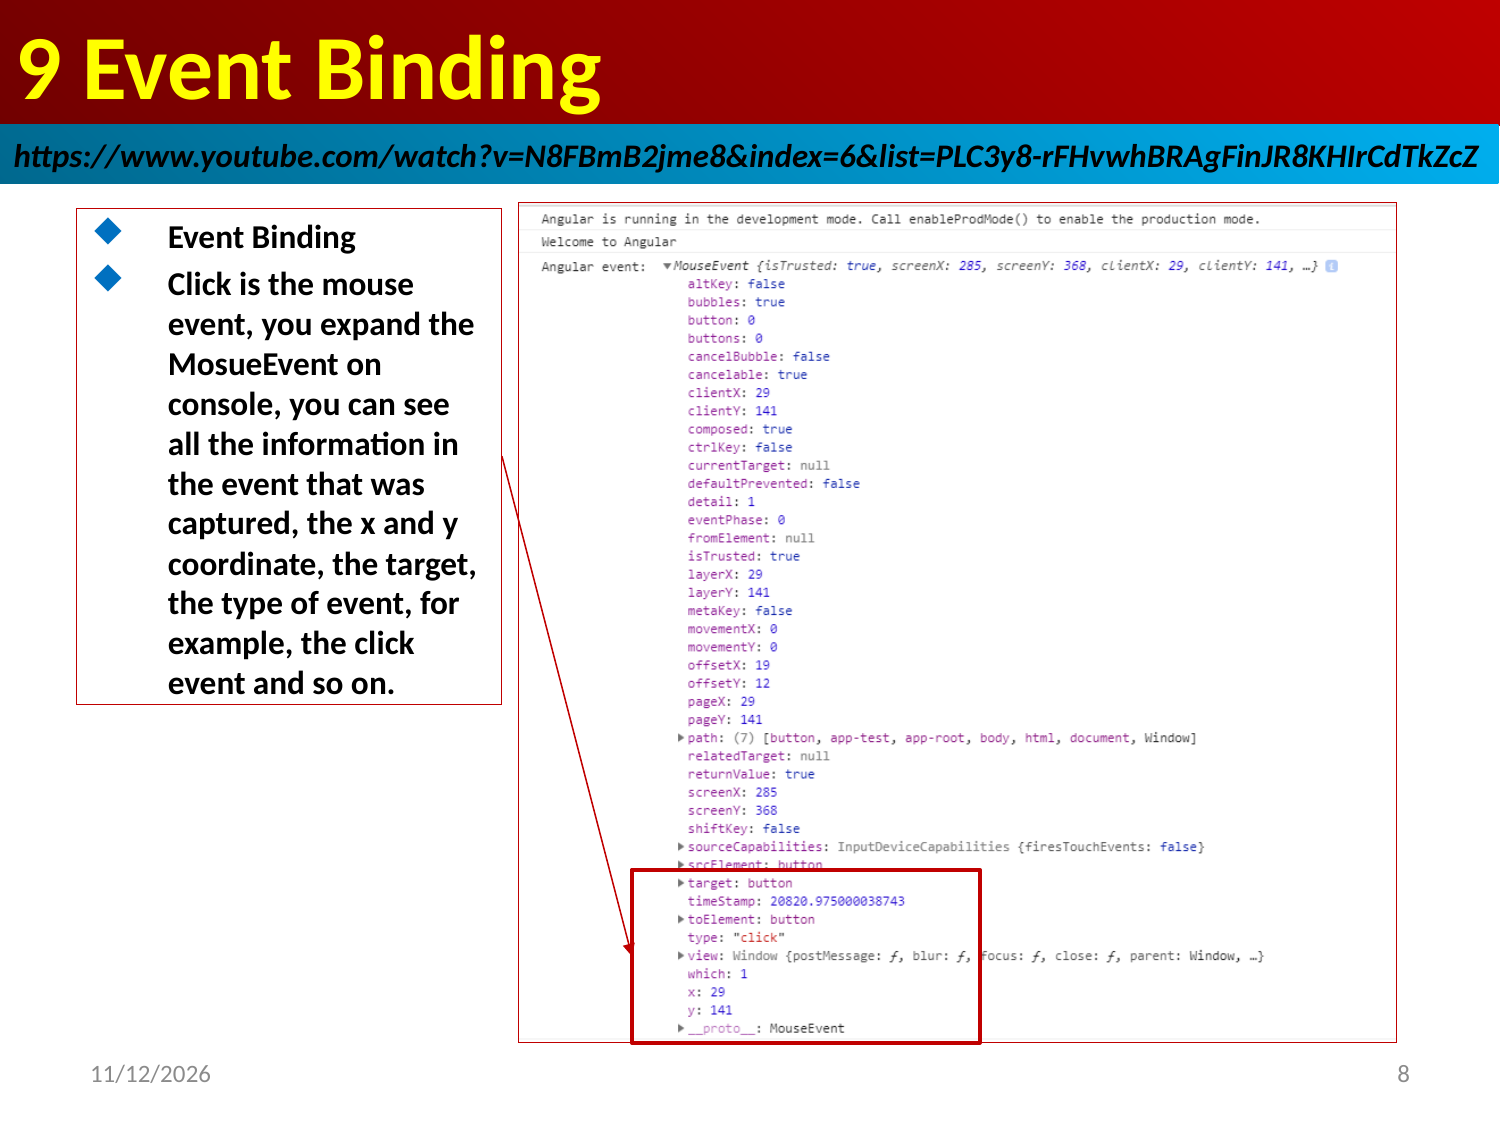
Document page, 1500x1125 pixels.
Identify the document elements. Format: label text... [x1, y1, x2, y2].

text_box https://www.youtube.com/watch?v=N8FBmB2jme8&index=6&list=PLC3y8-rFHvwhBRAgFinJR8KHIrCdTkZcZ [0, 124, 1499, 184]
subtitle Event Binding Click is the mouse event, you expand the MosueEvent on console, you can see all the information in the event that was captured, the x and y coordinate, the target, the type of event, for example, the click event and so on. [76, 208, 502, 705]
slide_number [75, 1042, 425, 1103]
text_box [501, 455, 633, 957]
slide_number 8 [1074, 1042, 1425, 1103]
picture [518, 201, 1397, 1043]
title 9 Event Binding [0, 0, 1500, 126]
